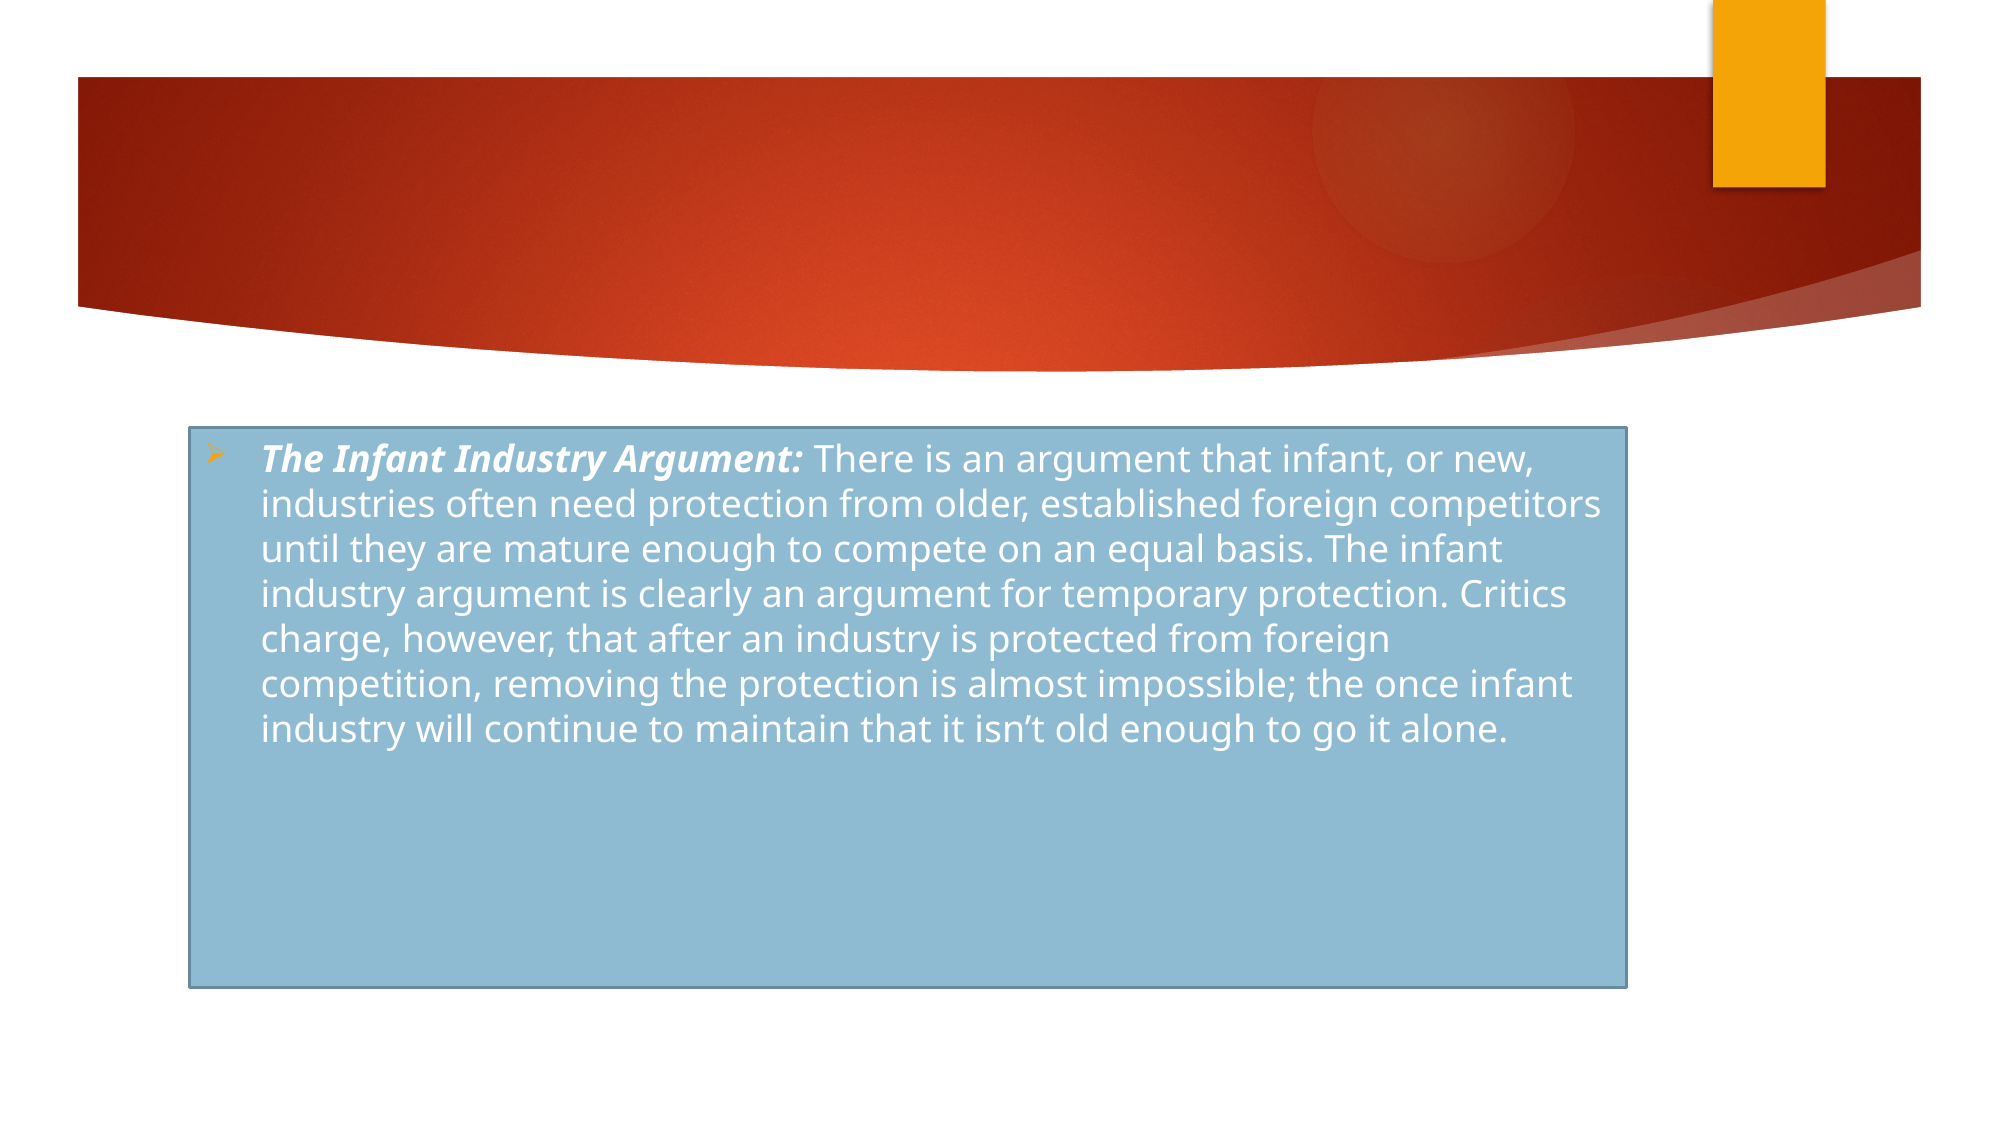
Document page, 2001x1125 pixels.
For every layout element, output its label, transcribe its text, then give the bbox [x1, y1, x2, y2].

list The Infant Industry Argument: There is an argument that infant, or new, industries often need protection from older, established foreign competitors until they are mature enough to compete on an equal basis. The infant industry argument is clearly an argument for temporary protection. Critics charge, however, that after an industry is protected from foreign competition, removing the protection is almost impossible; the once infant industry will continue to maintain that it isn’t old enough to go it alone. [188, 426, 1628, 989]
